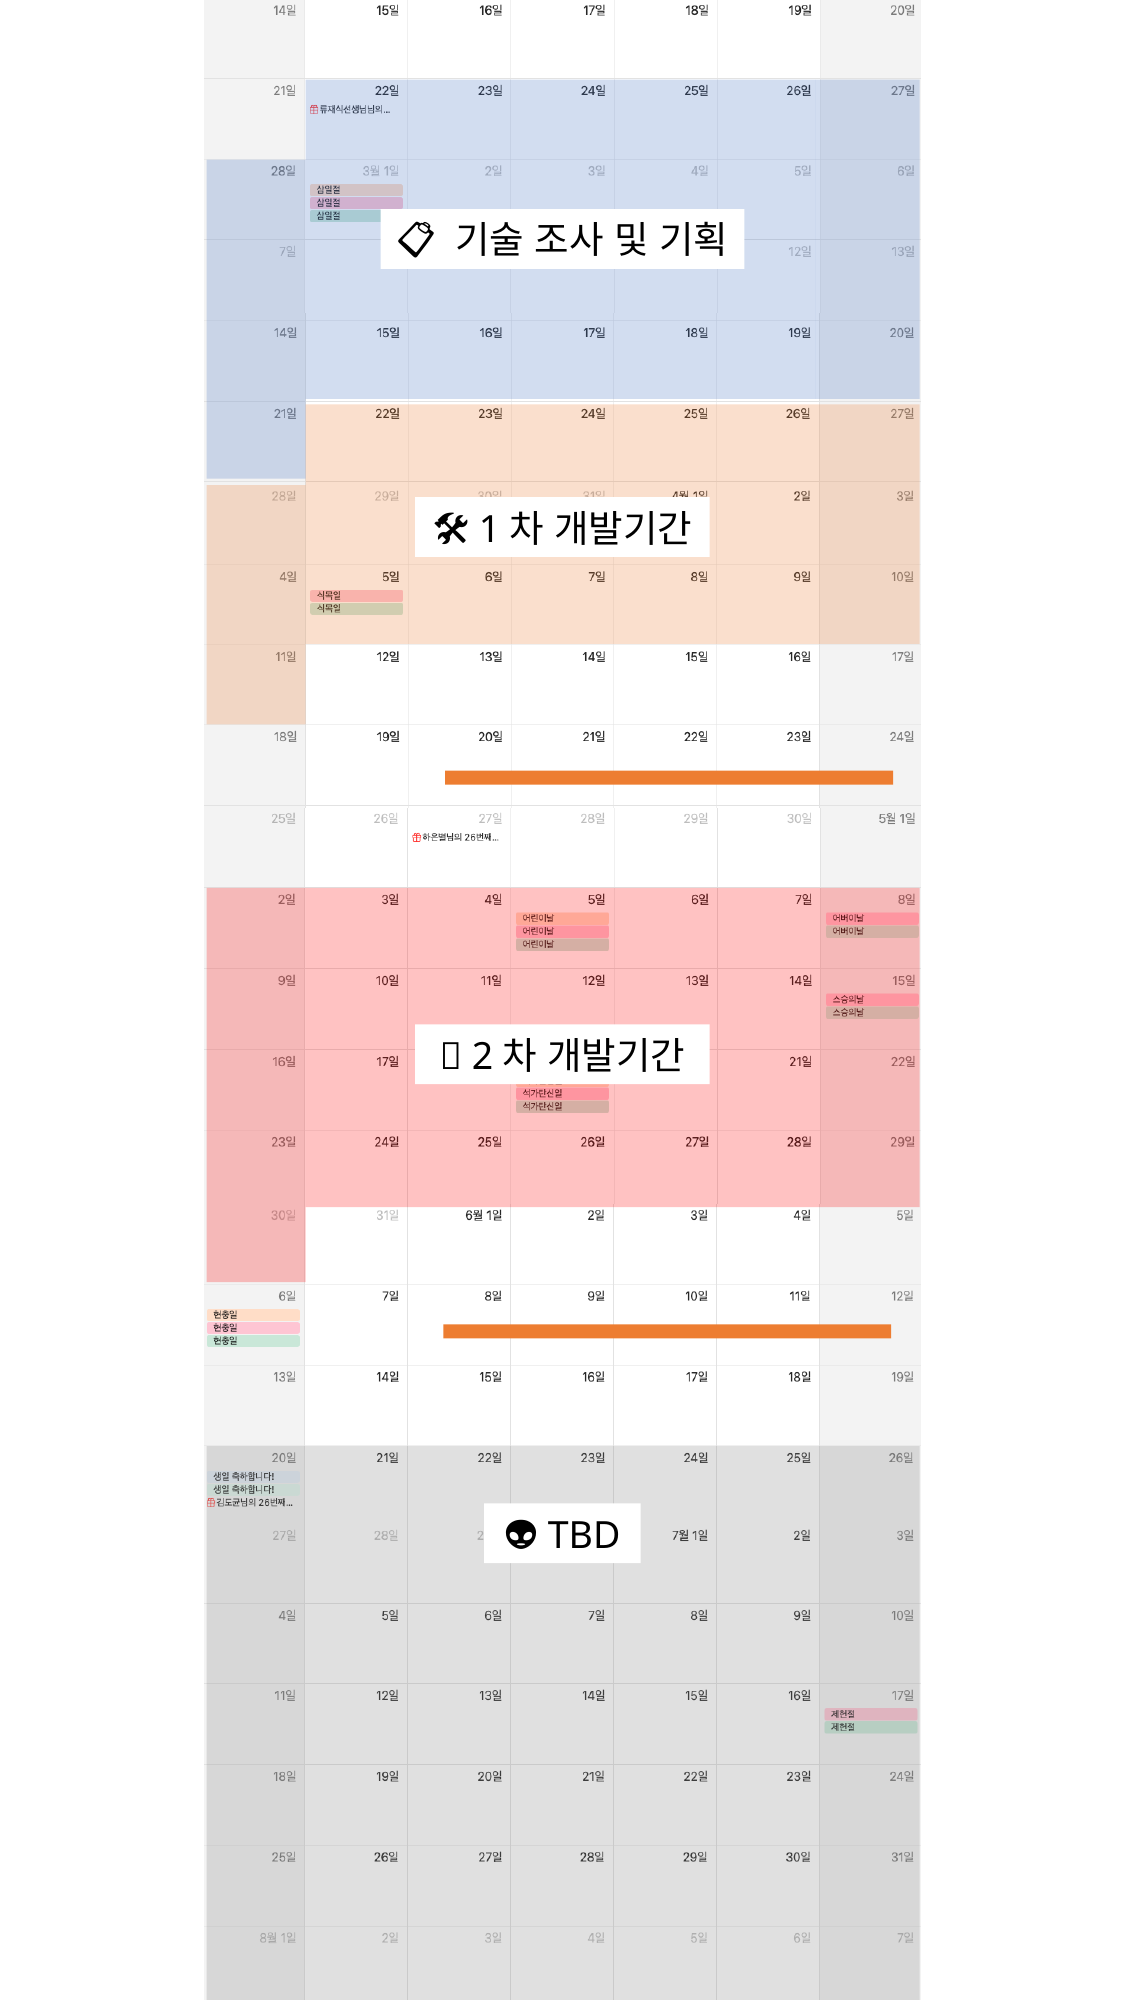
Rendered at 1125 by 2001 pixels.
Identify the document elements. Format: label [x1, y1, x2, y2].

text_box [204, 0, 920, 2000]
